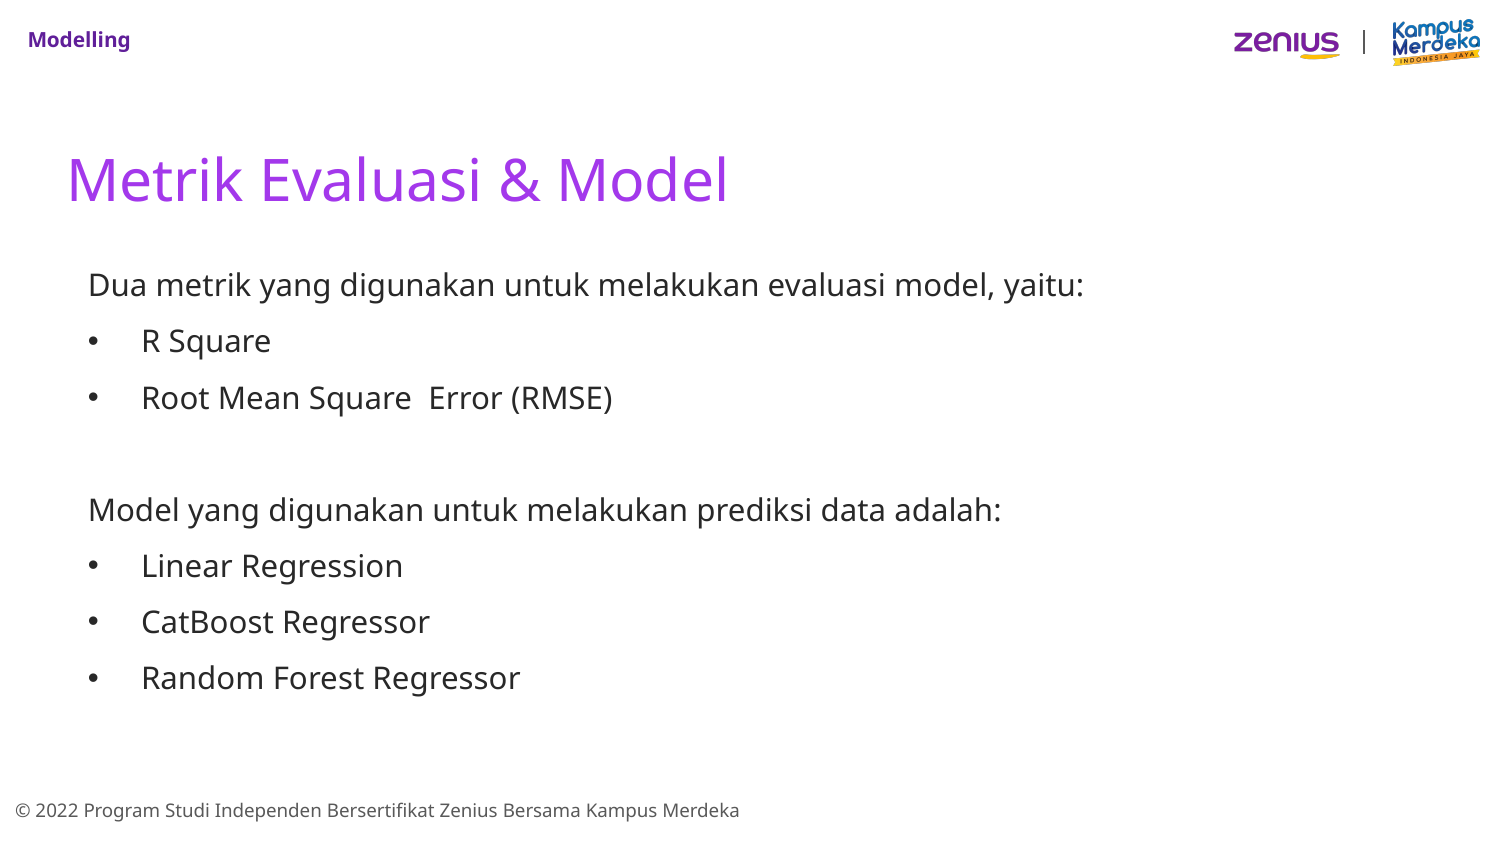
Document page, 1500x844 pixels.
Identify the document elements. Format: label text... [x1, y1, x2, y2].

text_box Modelling [12, 14, 1011, 65]
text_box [1230, 15, 1480, 69]
text_box © 2022 Program Studi Independen Bersertifikat Zenius Bersama Kampus Merdeka [0, 787, 1468, 833]
list Dua metrik yang digunakan untuk melakukan evaluasi model, yaitu: R Square Root Mean Square Error (RMSE) Model yang digunakan untuk melakukan prediksi data adalah: Linear Regression CatBoost Regressor Random Forest Regressor [51, 245, 1353, 725]
title Metrik Evaluasi & Model [51, 110, 1443, 245]
